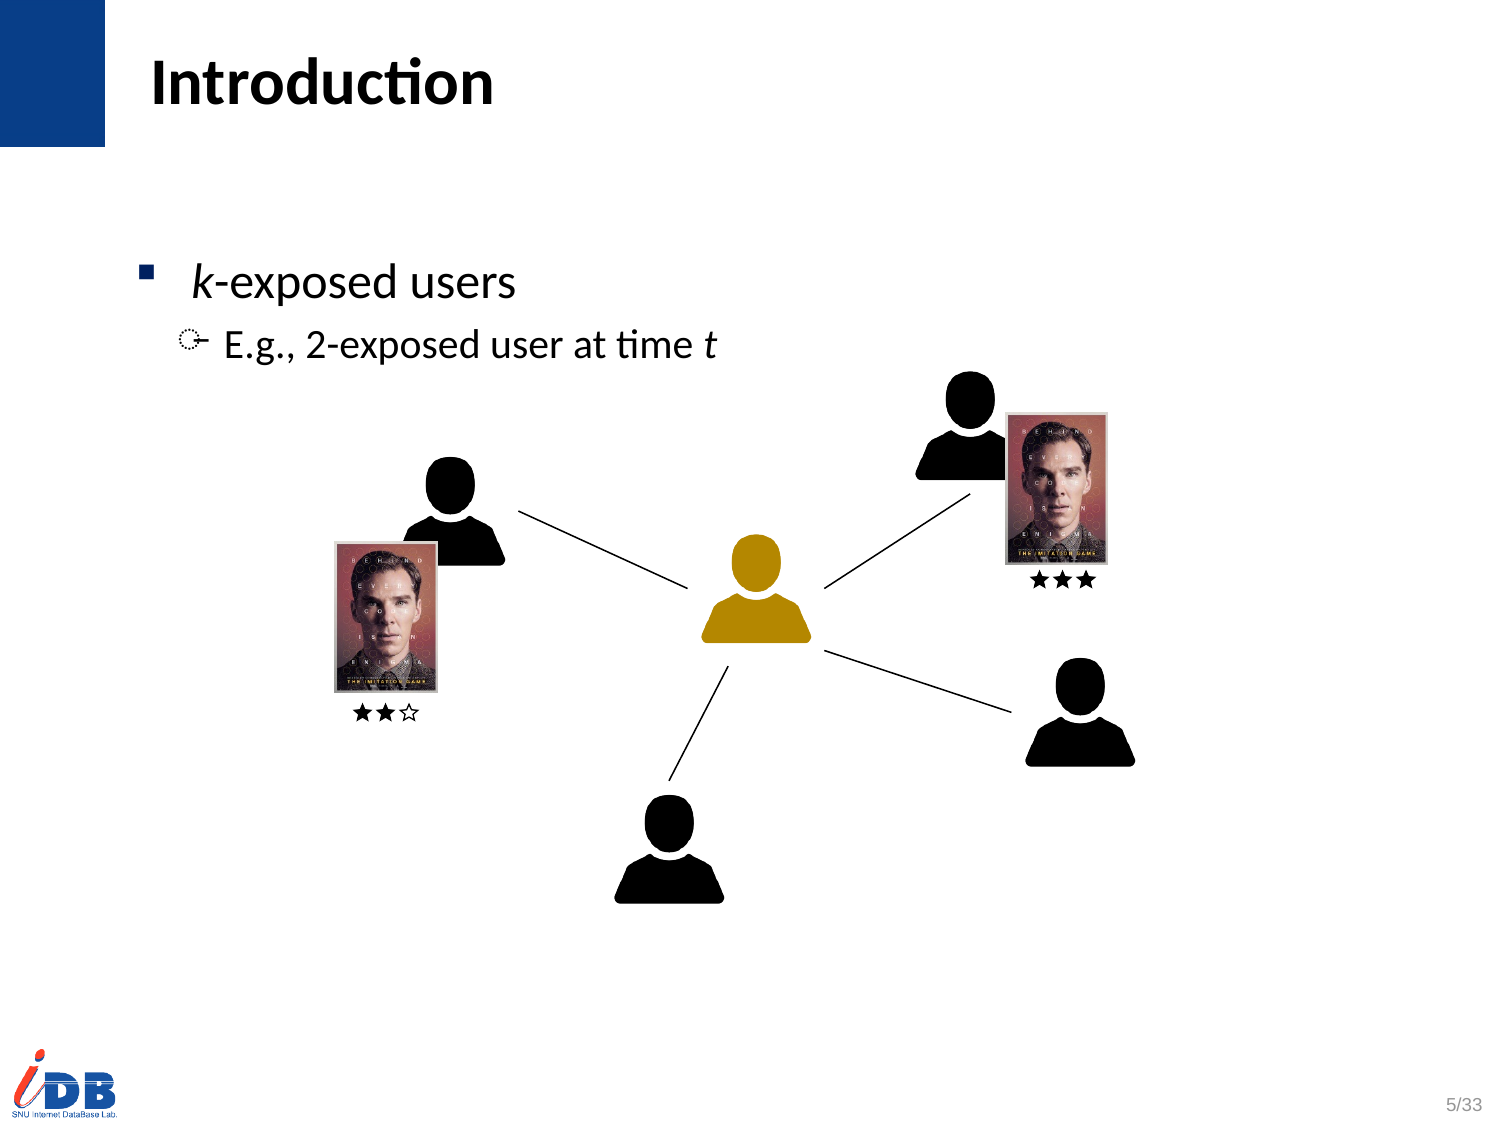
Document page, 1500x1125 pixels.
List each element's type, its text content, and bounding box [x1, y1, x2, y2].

title Introduction [135, 15, 1379, 140]
picture [12, 1049, 121, 1121]
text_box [668, 665, 729, 781]
picture [349, 699, 422, 725]
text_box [824, 650, 1012, 713]
picture [1011, 643, 1149, 781]
picture [901, 356, 1109, 592]
picture [0, 0, 105, 147]
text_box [824, 493, 971, 589]
picture [600, 780, 738, 918]
picture [334, 442, 519, 694]
slide_number 5/33 [1185, 1047, 1499, 1124]
picture [687, 519, 825, 658]
list k-exposed users E.g., 2-exposed user at time t [134, 248, 1377, 1011]
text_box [518, 510, 688, 589]
